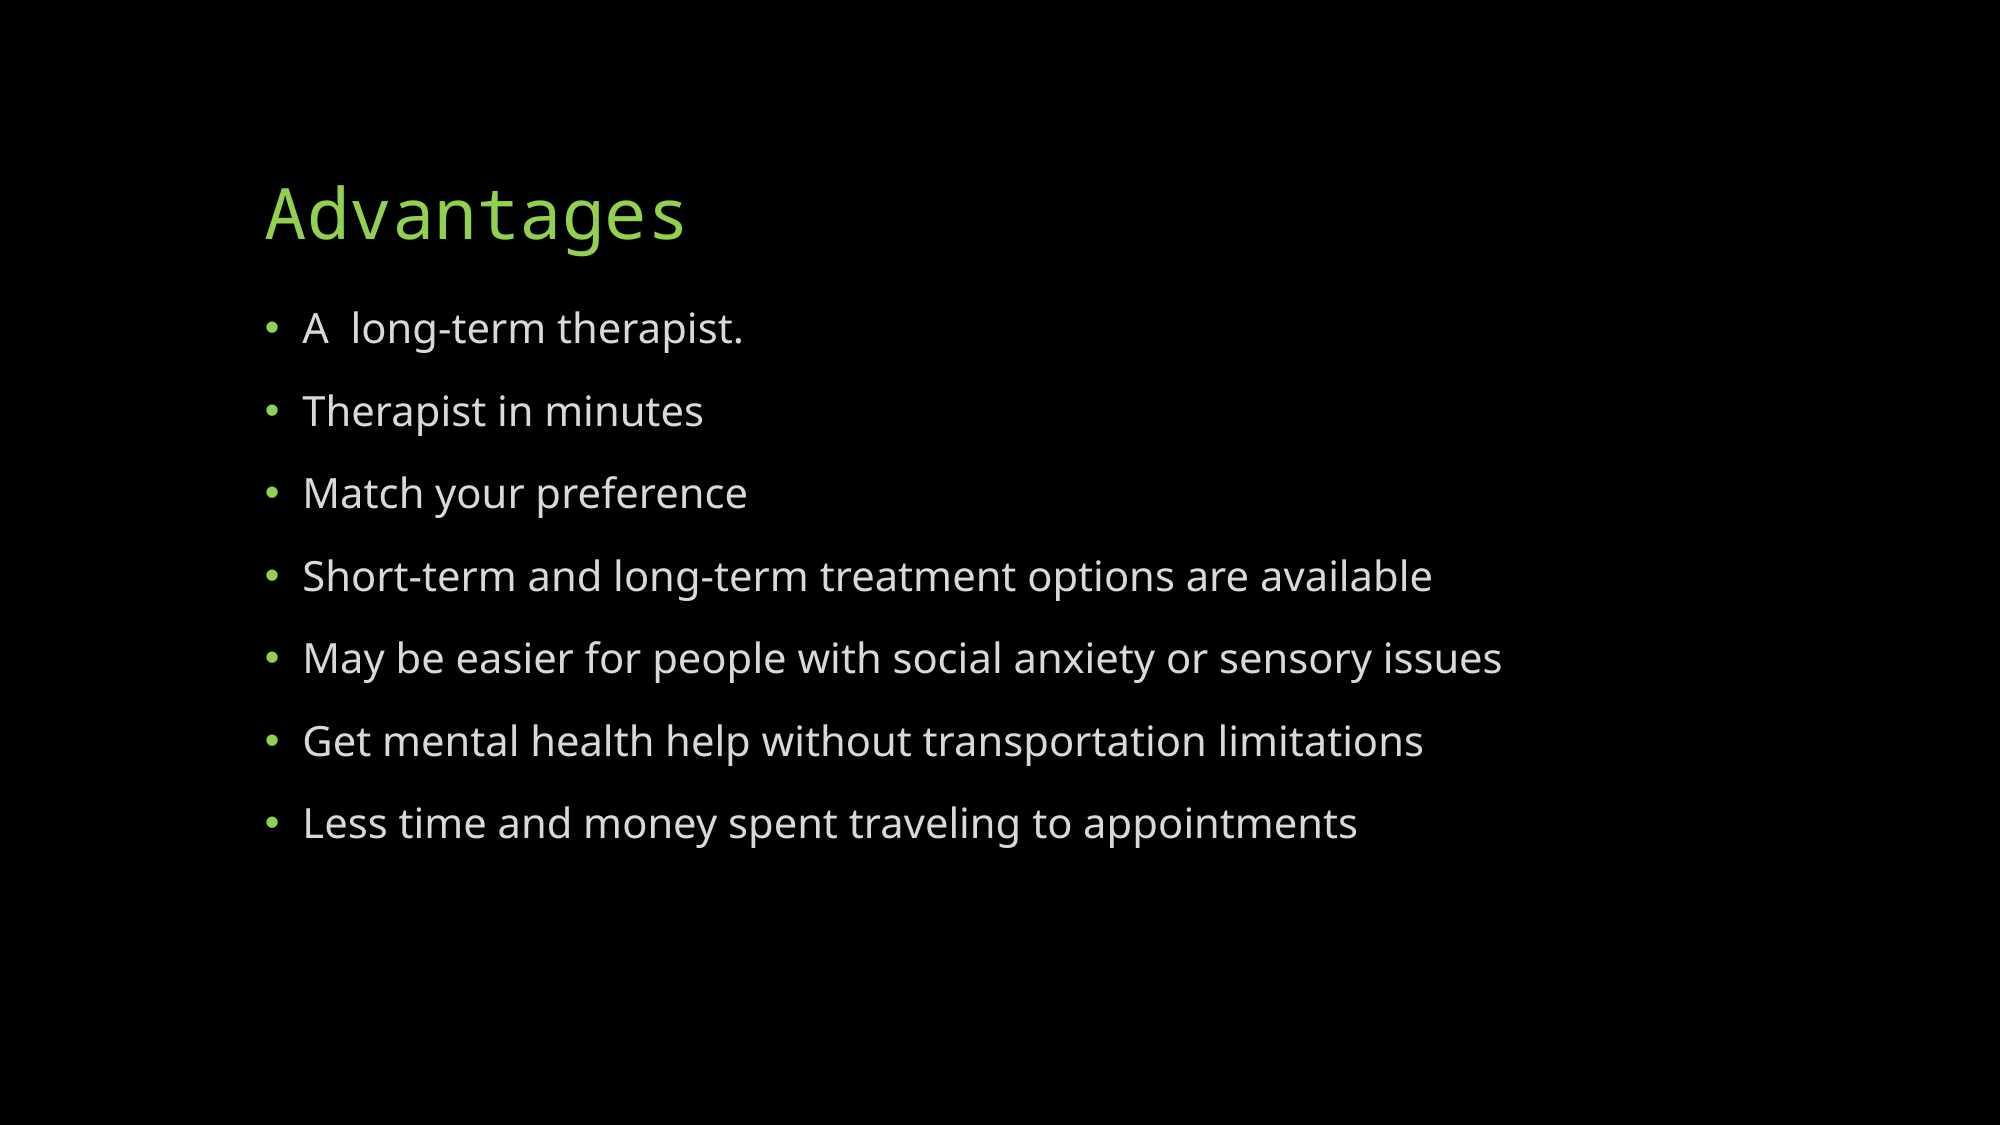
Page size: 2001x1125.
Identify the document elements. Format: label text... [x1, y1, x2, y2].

title Advantages [249, 75, 1750, 263]
list A long-term therapist. Therapist in minutes Match your preference Short-term and long-term treatment options are available May be easier for people with social anxiety or sensory issues Get mental health help without transportation limitations Less time and money spent traveling to appointments [249, 299, 1750, 1000]
